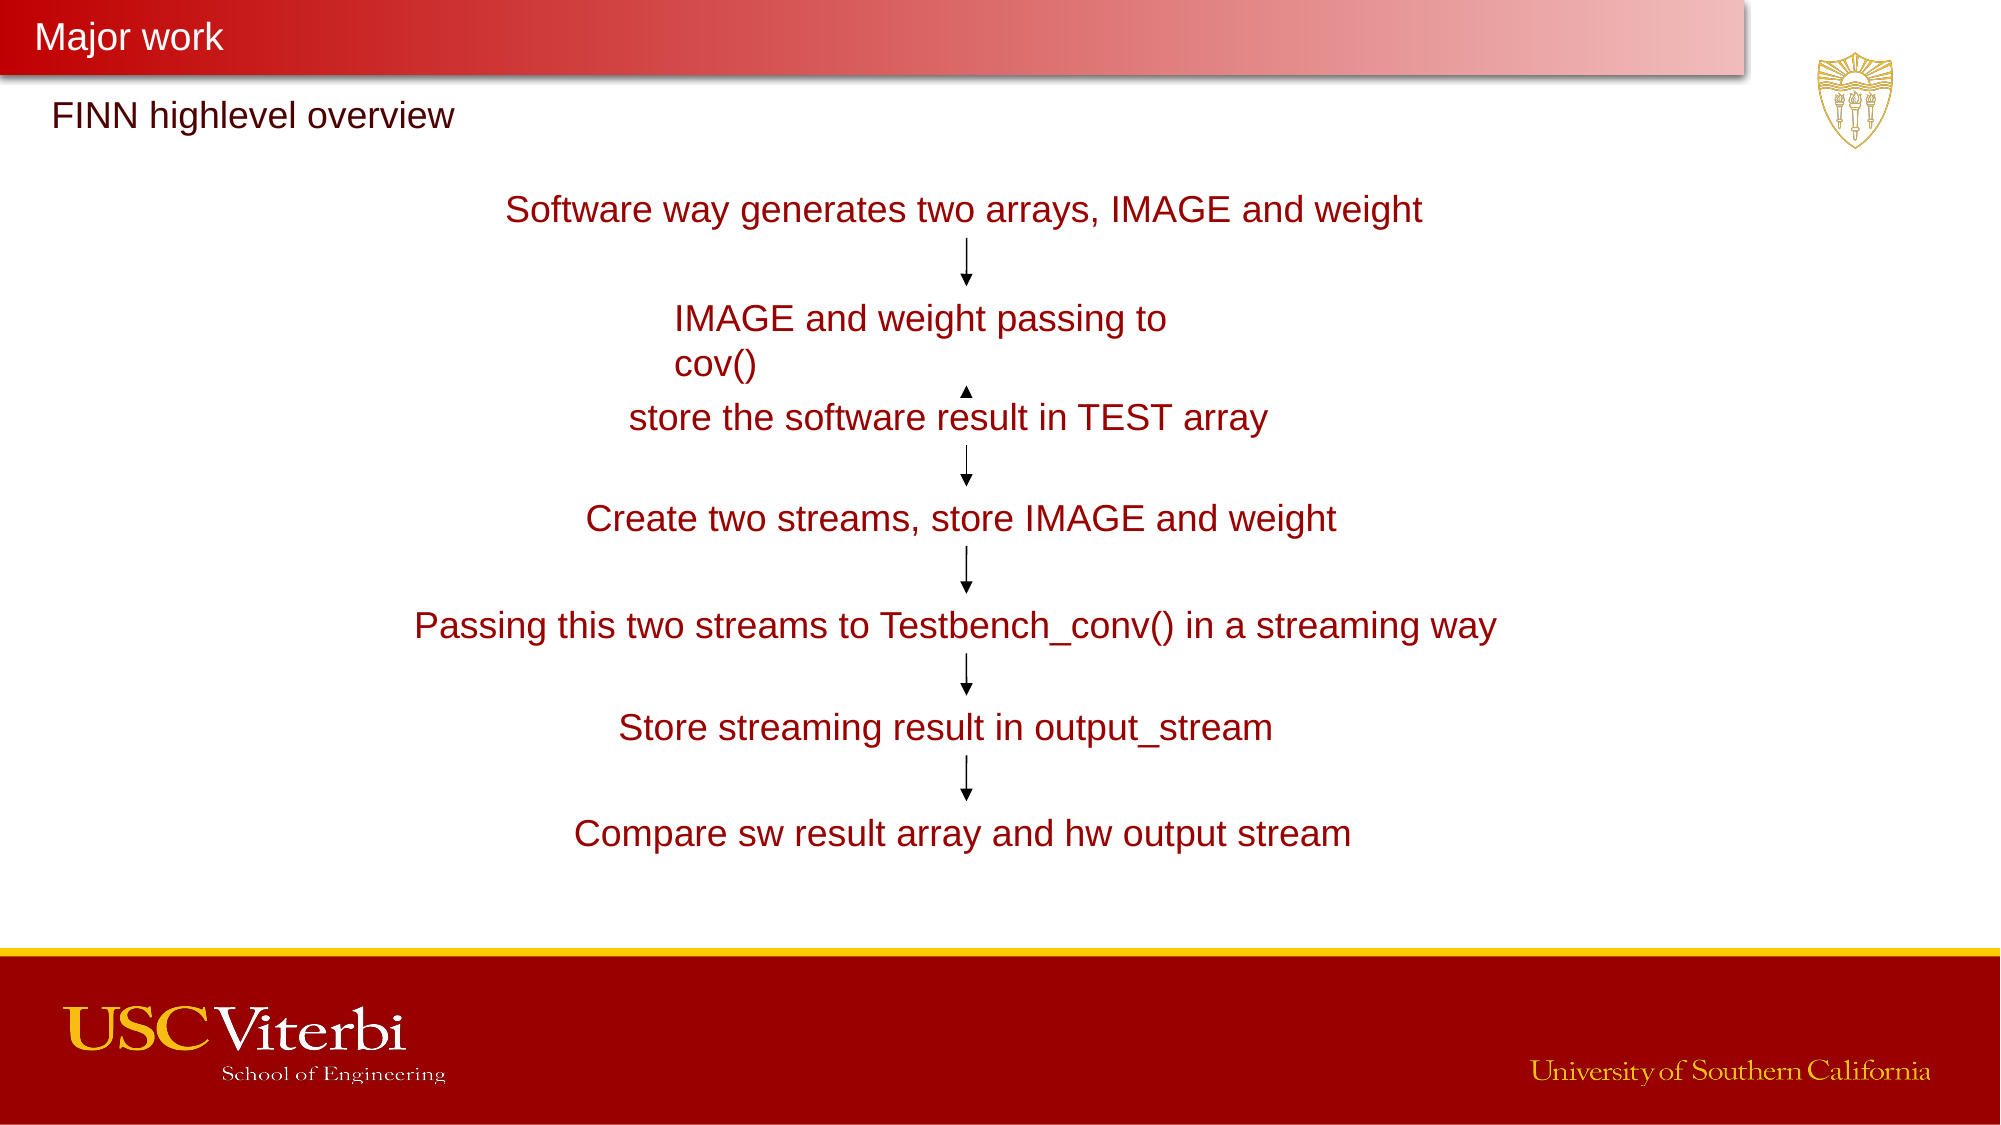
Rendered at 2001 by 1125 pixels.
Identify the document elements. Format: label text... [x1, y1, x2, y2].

text_box Passing this two streams to Testbench_conv() in a streaming way [399, 593, 1534, 654]
text_box IMAGE and weight passing to cov() [659, 286, 1274, 385]
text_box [0, 0, 1745, 75]
picture [63, 1006, 445, 1084]
picture [1793, 38, 1917, 162]
text_box store the software result in TEST array [613, 385, 1319, 446]
text_box FINN highlevel overview [36, 86, 781, 144]
picture [1530, 1059, 1930, 1086]
text_box Create two streams, store IMAGE and weight [570, 486, 1363, 547]
text_box Compare sw result array and hw output stream [559, 801, 1374, 861]
text_box Store streaming result in output_stream [603, 695, 1330, 756]
text_box Software way generates two arrays, IMAGE and weight [490, 178, 1443, 238]
